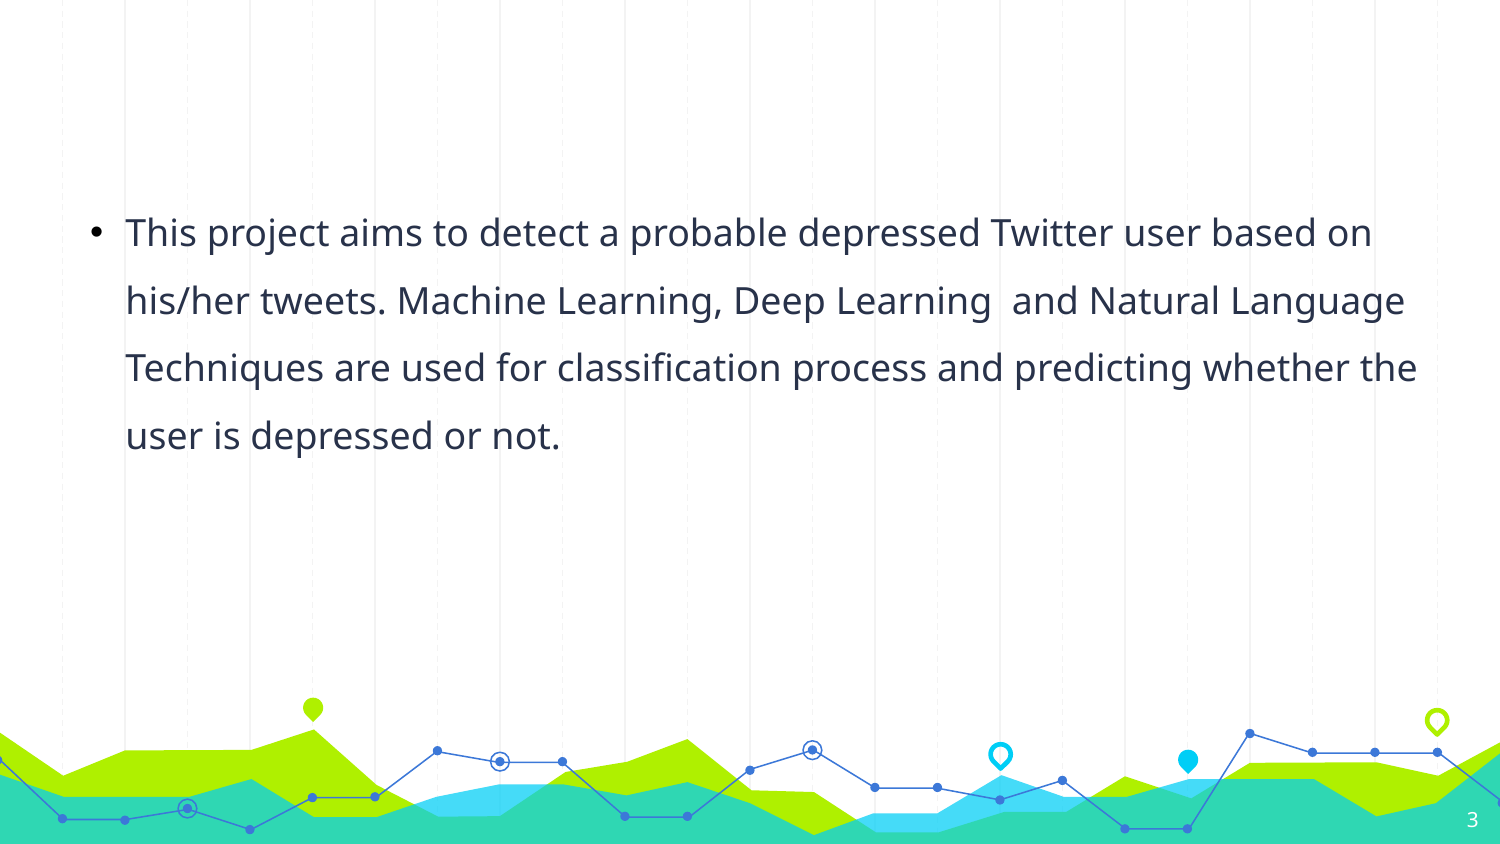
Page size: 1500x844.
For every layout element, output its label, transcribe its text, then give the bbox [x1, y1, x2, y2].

slide_number 3 [1403, 791, 1494, 844]
text_box This project aims to detect a probable depressed Twitter user based on his/her tweets. Machine Learning, Deep Learning and Natural Language Techniques are used for classification process and predicting whether the user is depressed or not. [75, 171, 1450, 722]
